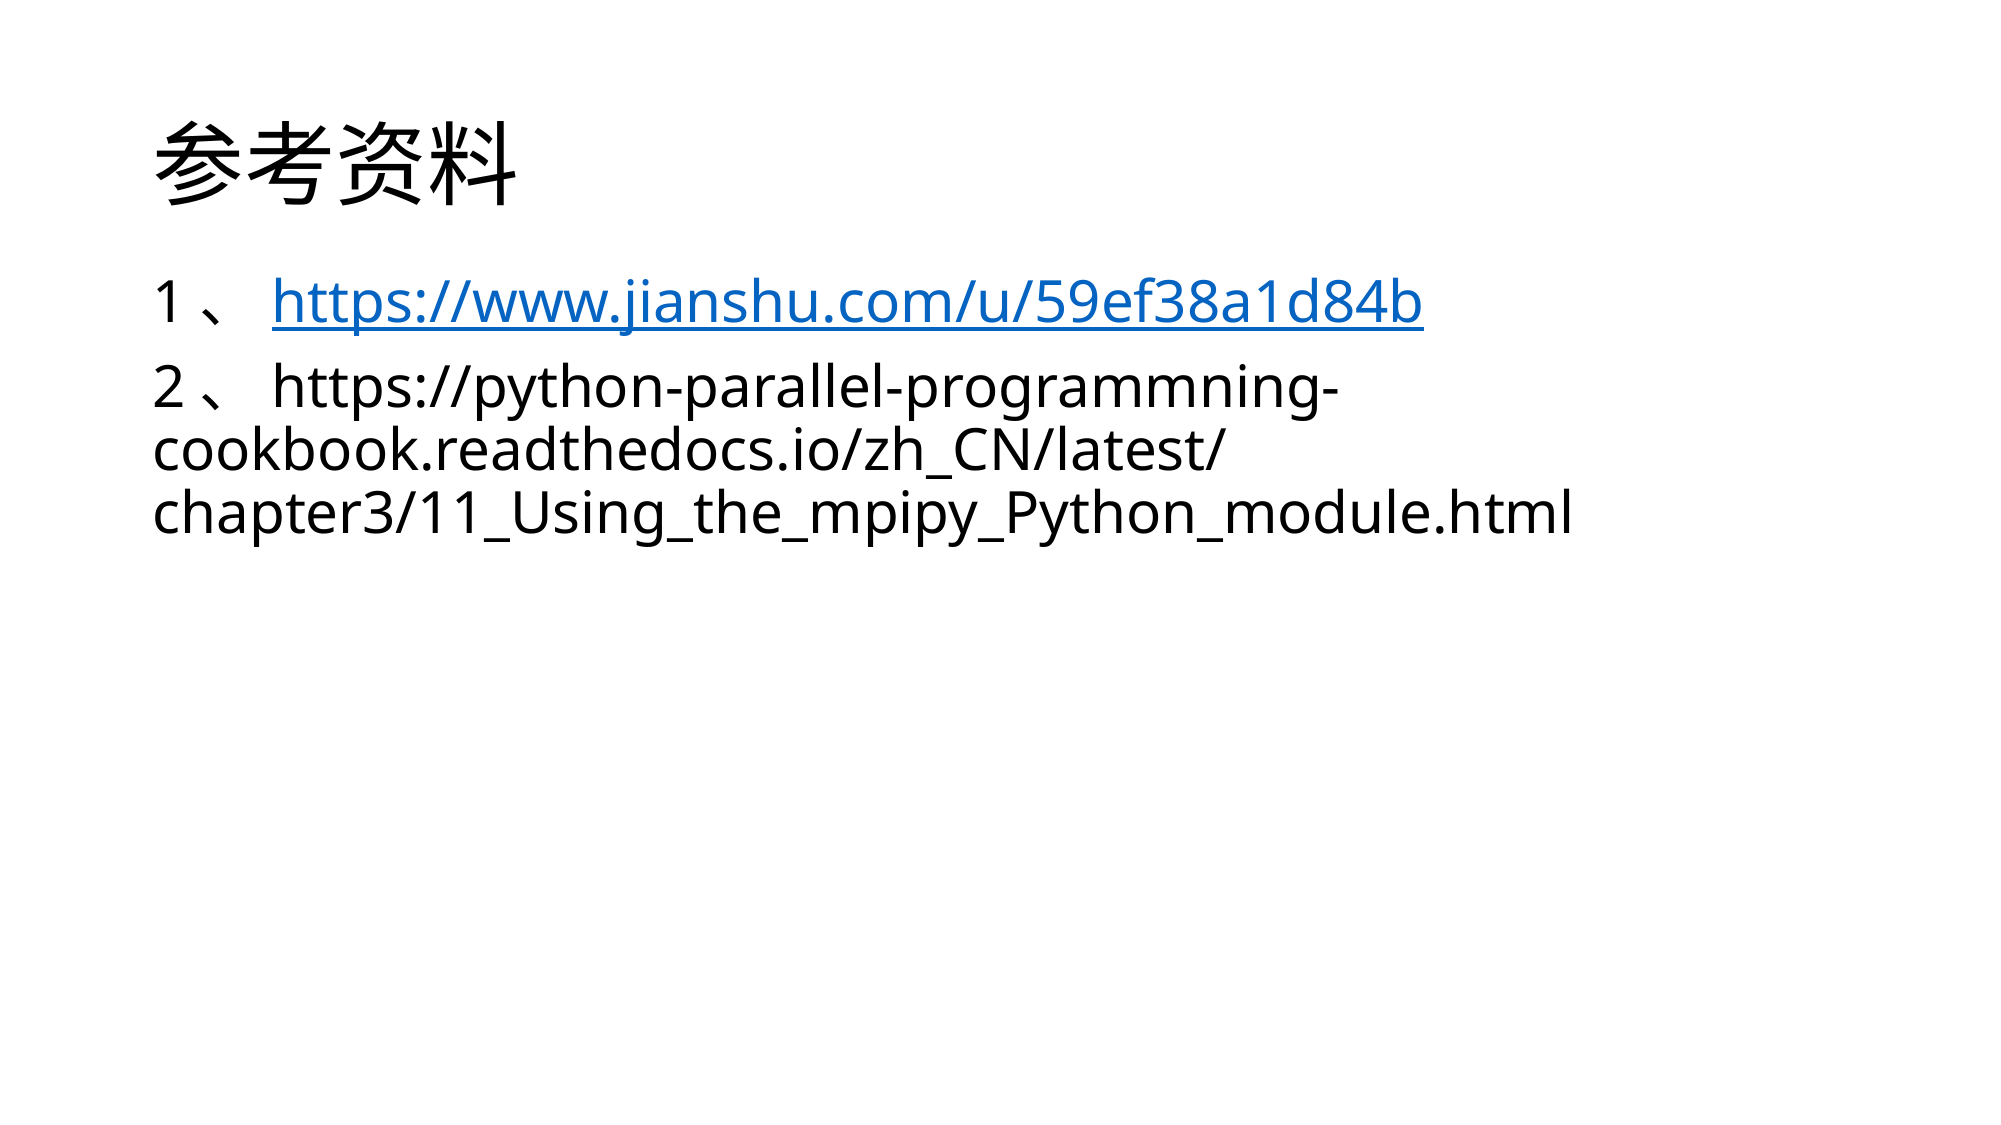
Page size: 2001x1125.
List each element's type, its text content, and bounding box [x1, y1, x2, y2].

list 1、https://www.jianshu.com/u/59ef38a1d84b 2、https://python-parallel-programmning-cookbook.readthedocs.io/zh_CN/latest/chapter3/11_Using_the_mpipy_Python_module.html [137, 257, 1863, 1014]
title 参考资料 [137, 59, 1863, 257]
